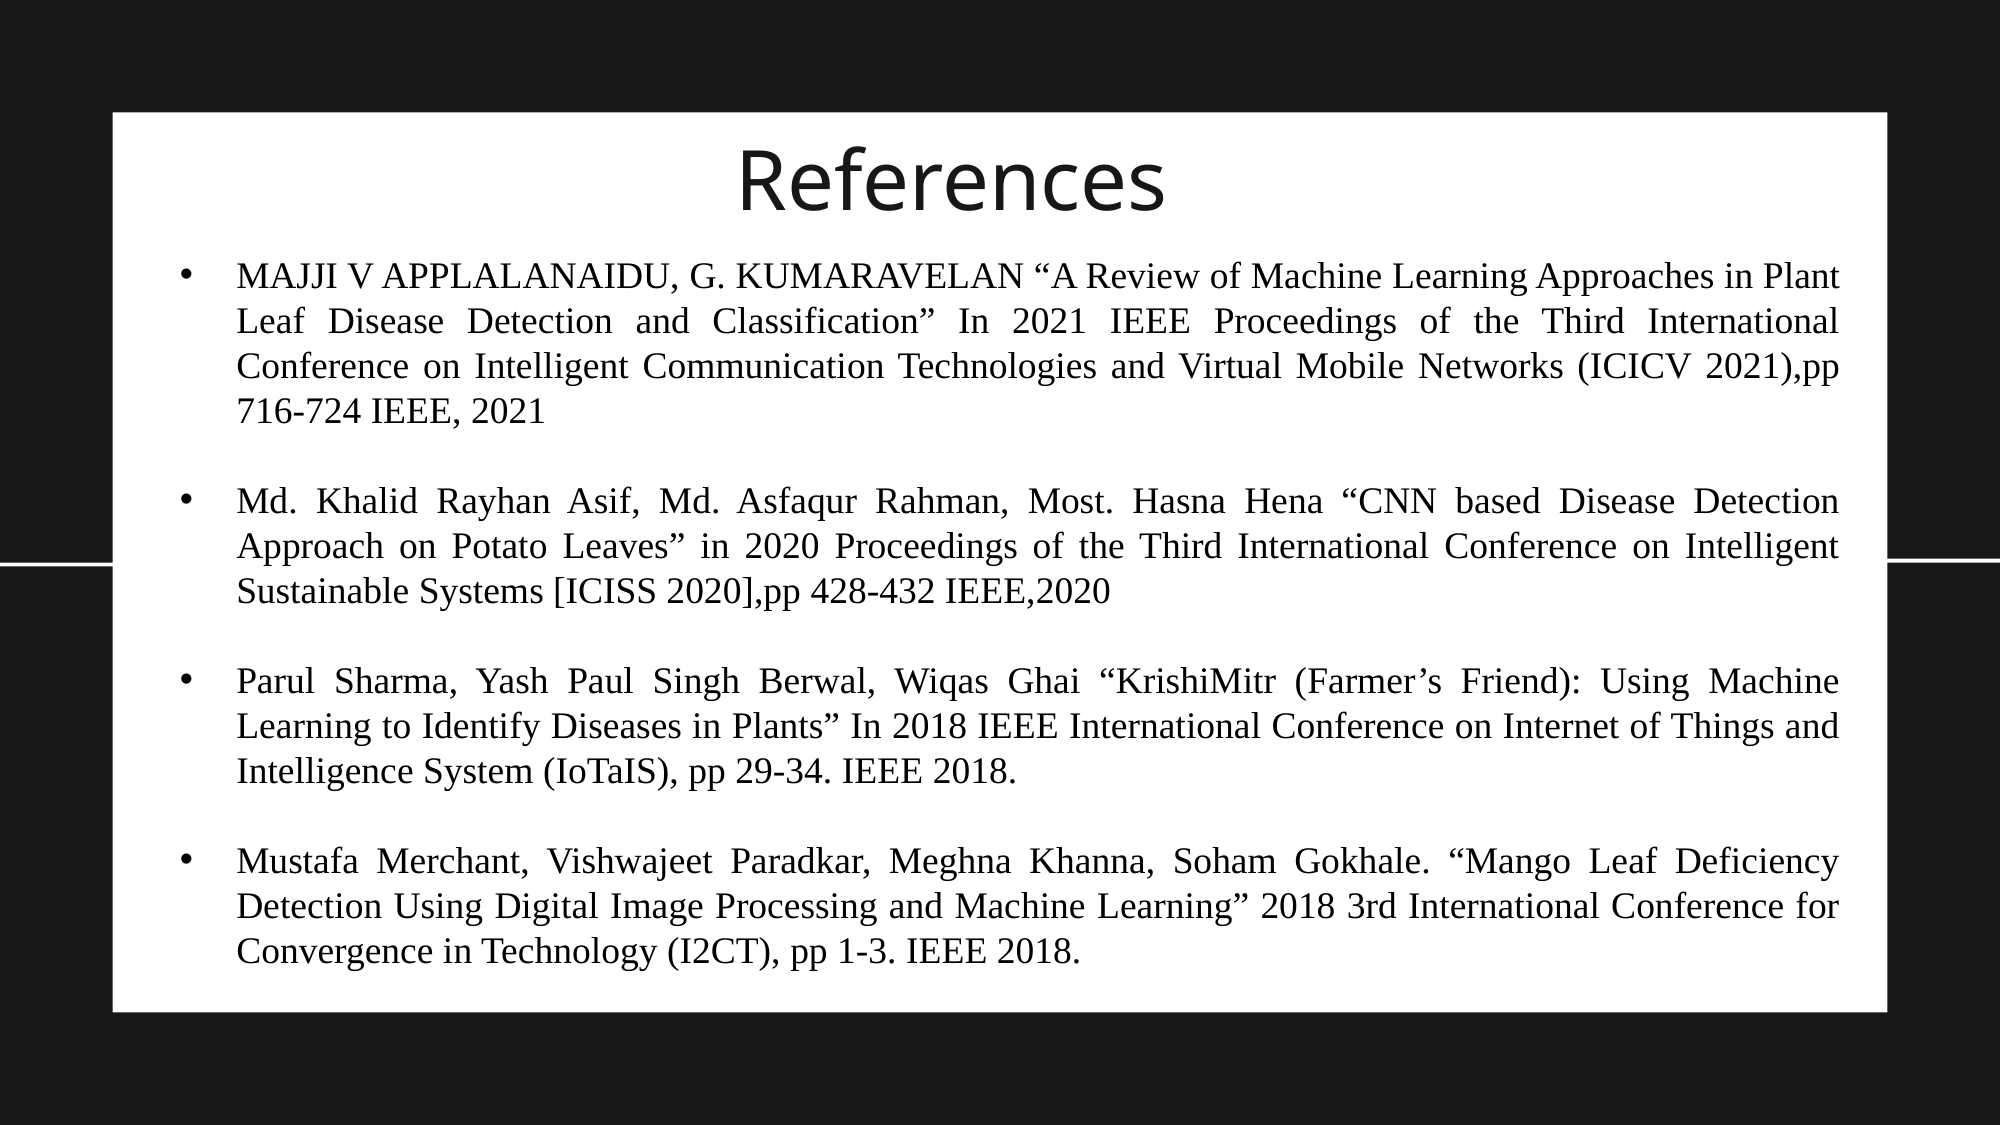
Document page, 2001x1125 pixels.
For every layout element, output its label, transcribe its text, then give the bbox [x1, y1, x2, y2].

text_box [112, 563, 1888, 1013]
text_box MAJJI V APPLALANAIDU, G. KUMARAVELAN “A Review of Machine Learning Approaches in Plant Leaf Disease Detection and Classification” In 2021 IEEE Proceedings of the Third International Conference on Intelligent Communication Technologies and Virtual Mobile Networks (ICICV 2021),pp 716-724 IEEE, 2021 Md. Khalid Rayhan Asif, Md. Asfaqur Rahman, Most. Hasna Hena “CNN based Disease Detection Approach on Potato Leaves” in 2020 Proceedings of the Third International Conference on Intelligent Sustainable Systems [ICISS 2020],pp 428-432 IEEE,2020 Parul Sharma, Yash Paul Singh Berwal, Wiqas Ghai “KrishiMitr (Farmer’s Friend): Using Machine Learning to Identify Diseases in Plants” In 2018 IEEE International Conference on Internet of Things and Intelligence System (IoTaIS), pp 29-34. IEEE 2018. Mustafa Merchant, Vishwajeet Paradkar, Meghna Khanna, Soham Gokhale. “Mango Leaf Deficiency Detection Using Digital Image Processing and Machine Learning” 2018 3rd International Conference for Convergence in Technology (I2CT), pp 1-3. IEEE 2018. [165, 198, 1857, 979]
text_box [0, 562, 165, 567]
text_box [112, 112, 1888, 562]
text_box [283, 118, 1620, 482]
text_box [1857, 558, 2000, 563]
